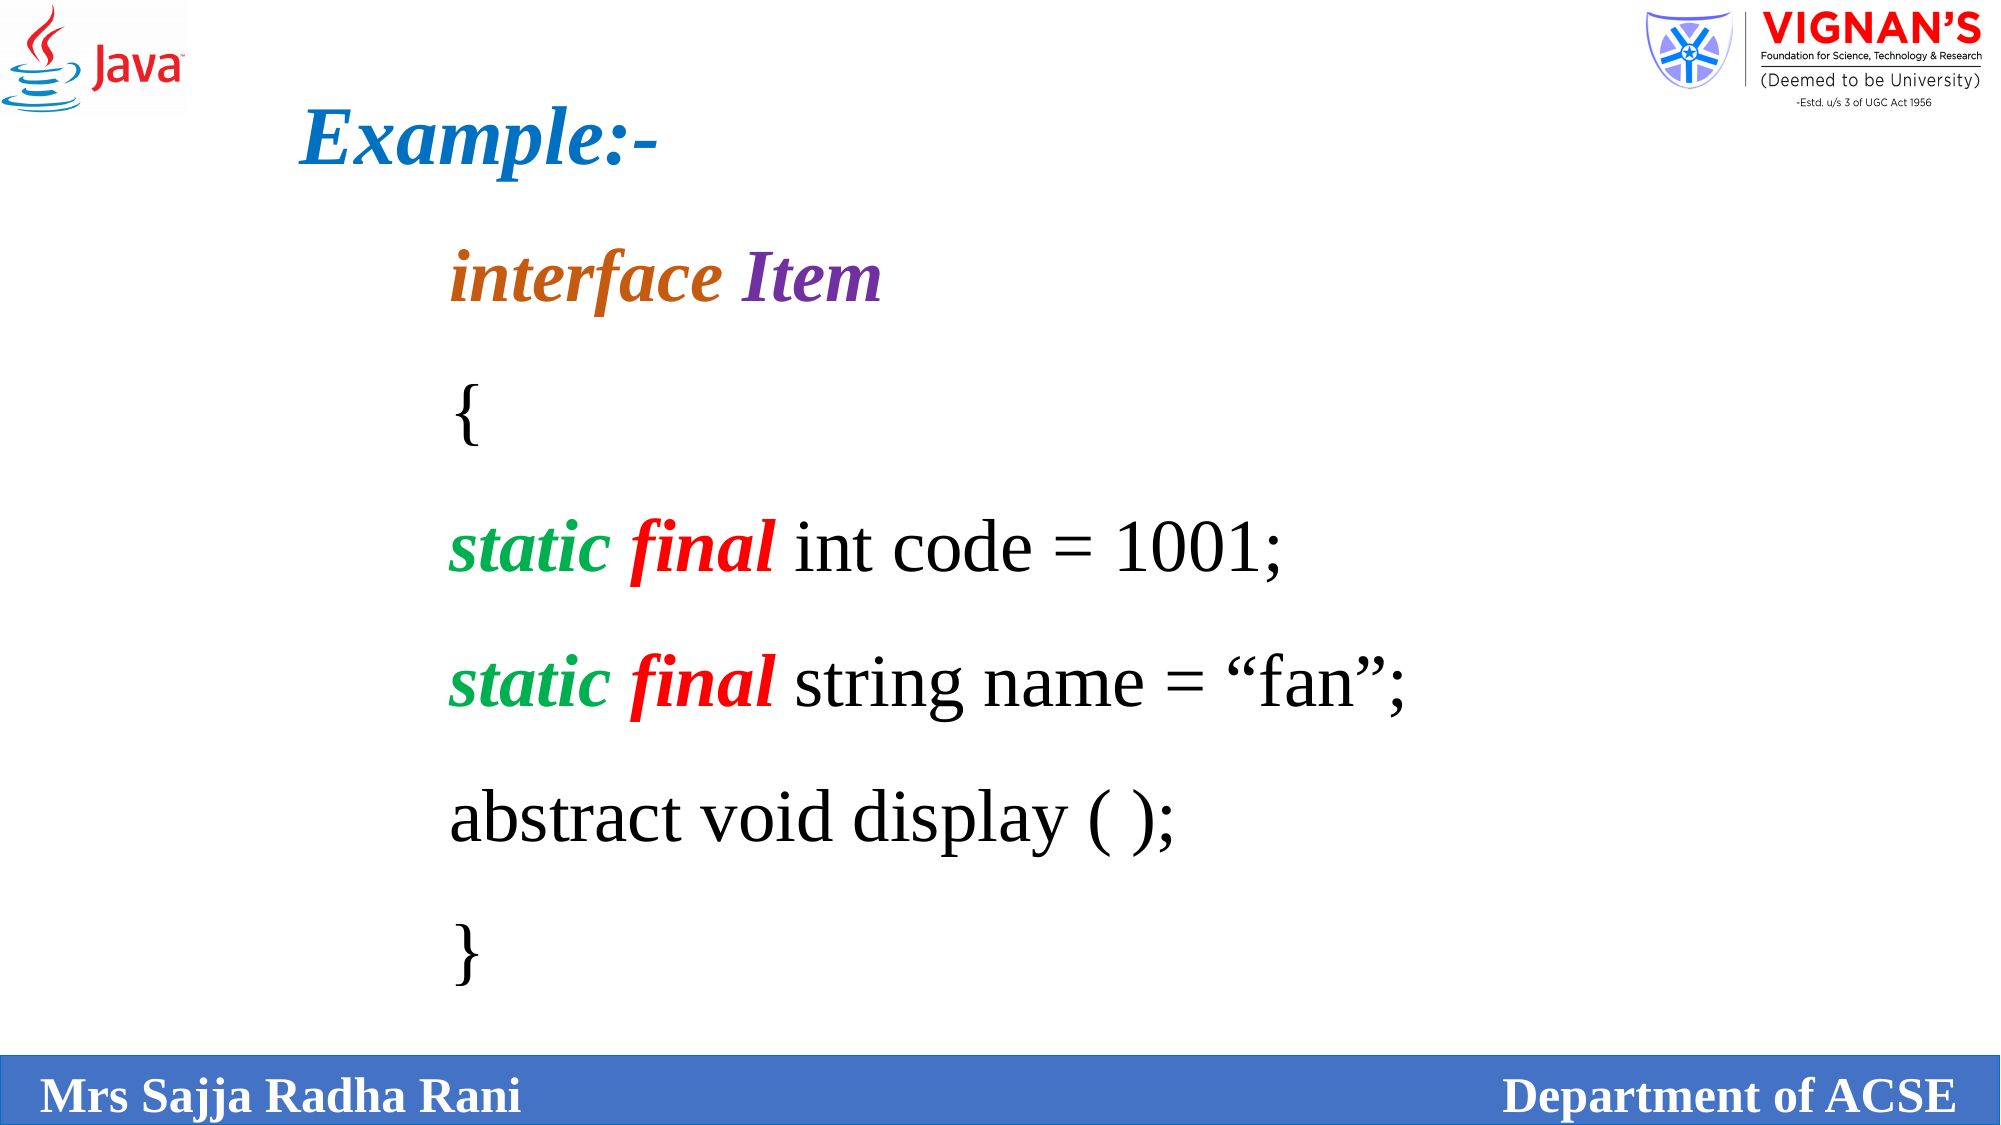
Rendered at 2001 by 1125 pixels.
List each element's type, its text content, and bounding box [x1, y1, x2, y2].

text_box Example:- interface Item { static final int code = 1001; static final string name = “fan”; abstract void display ( ); } [284, 74, 1632, 999]
picture [0, 0, 186, 116]
picture [1631, 0, 2000, 116]
